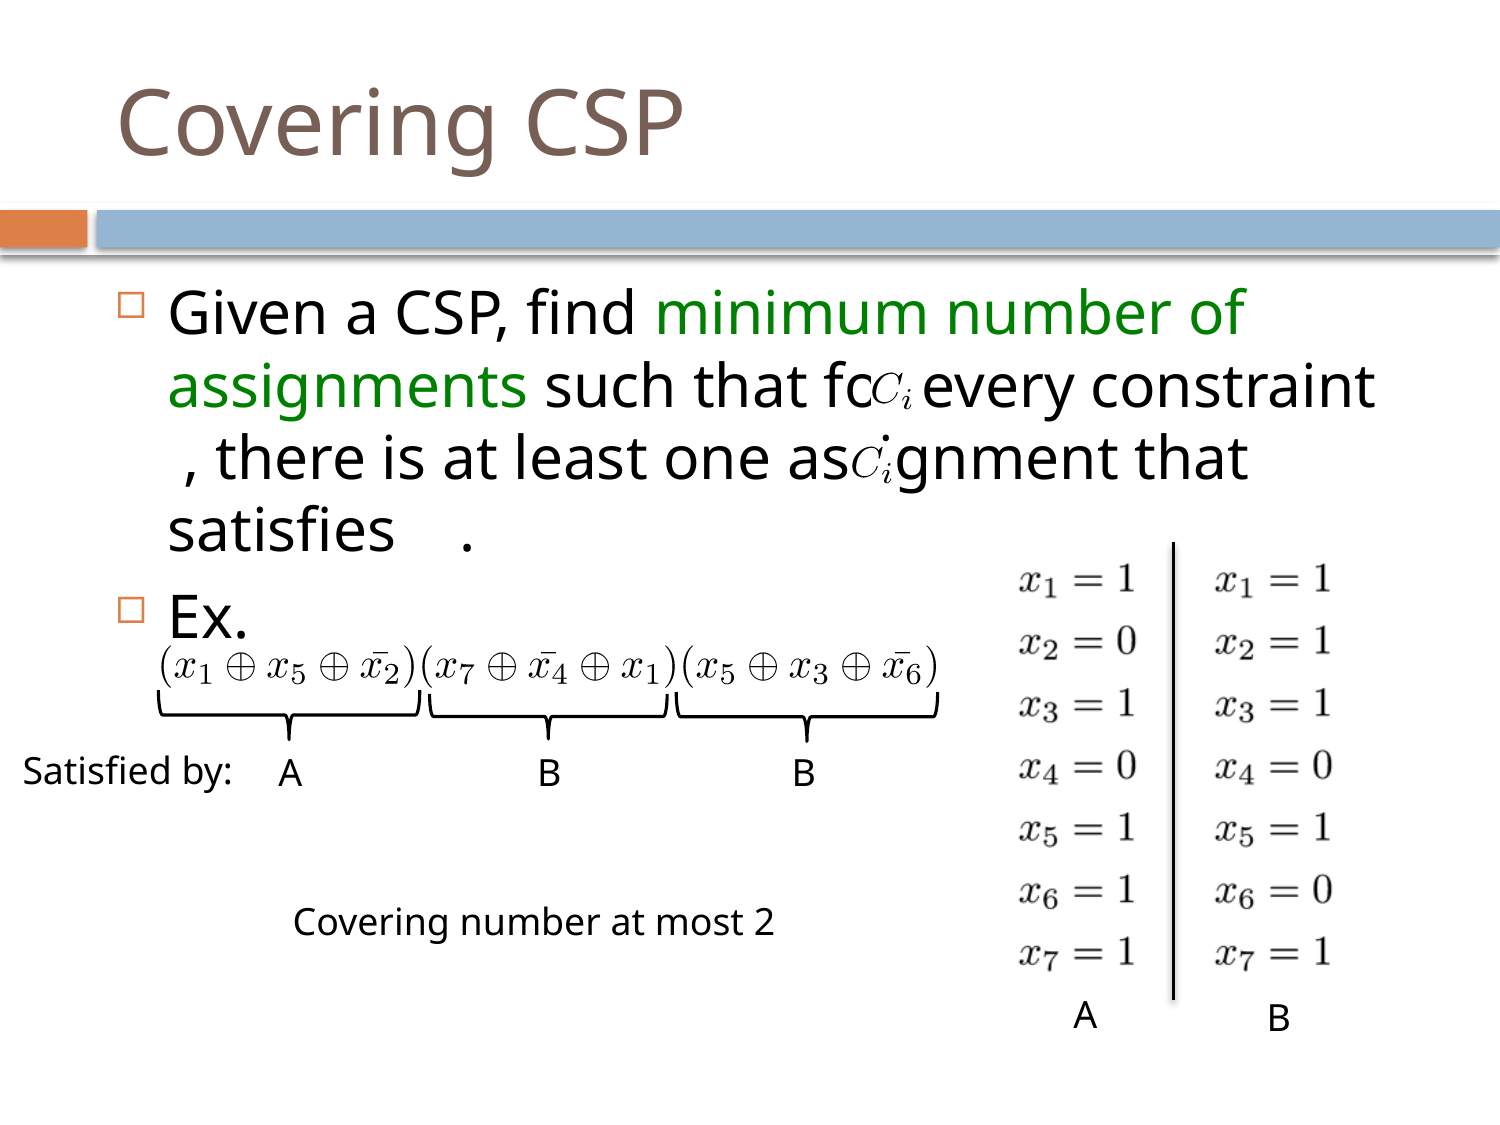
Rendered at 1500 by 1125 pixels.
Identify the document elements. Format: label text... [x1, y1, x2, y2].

text_box Satisfied by: [7, 739, 258, 800]
text_box [158, 701, 420, 740]
text_box Covering number at most 2 [277, 890, 791, 950]
text_box B [1251, 986, 1306, 1046]
text_box [676, 700, 938, 741]
text_box B [522, 741, 577, 802]
list Given a CSP, find minimum number of assignments such that for every constraint , there is at least one assignment that satisfies . Ex. [100, 266, 1438, 1005]
text_box B [776, 741, 831, 802]
picture [158, 644, 938, 691]
title Covering CSP [100, 37, 1438, 200]
picture [1016, 563, 1138, 977]
text_box A [263, 741, 318, 802]
text_box [429, 701, 667, 739]
picture [851, 443, 894, 486]
picture [871, 369, 914, 412]
picture [1212, 563, 1334, 977]
text_box A [1058, 986, 1113, 1044]
